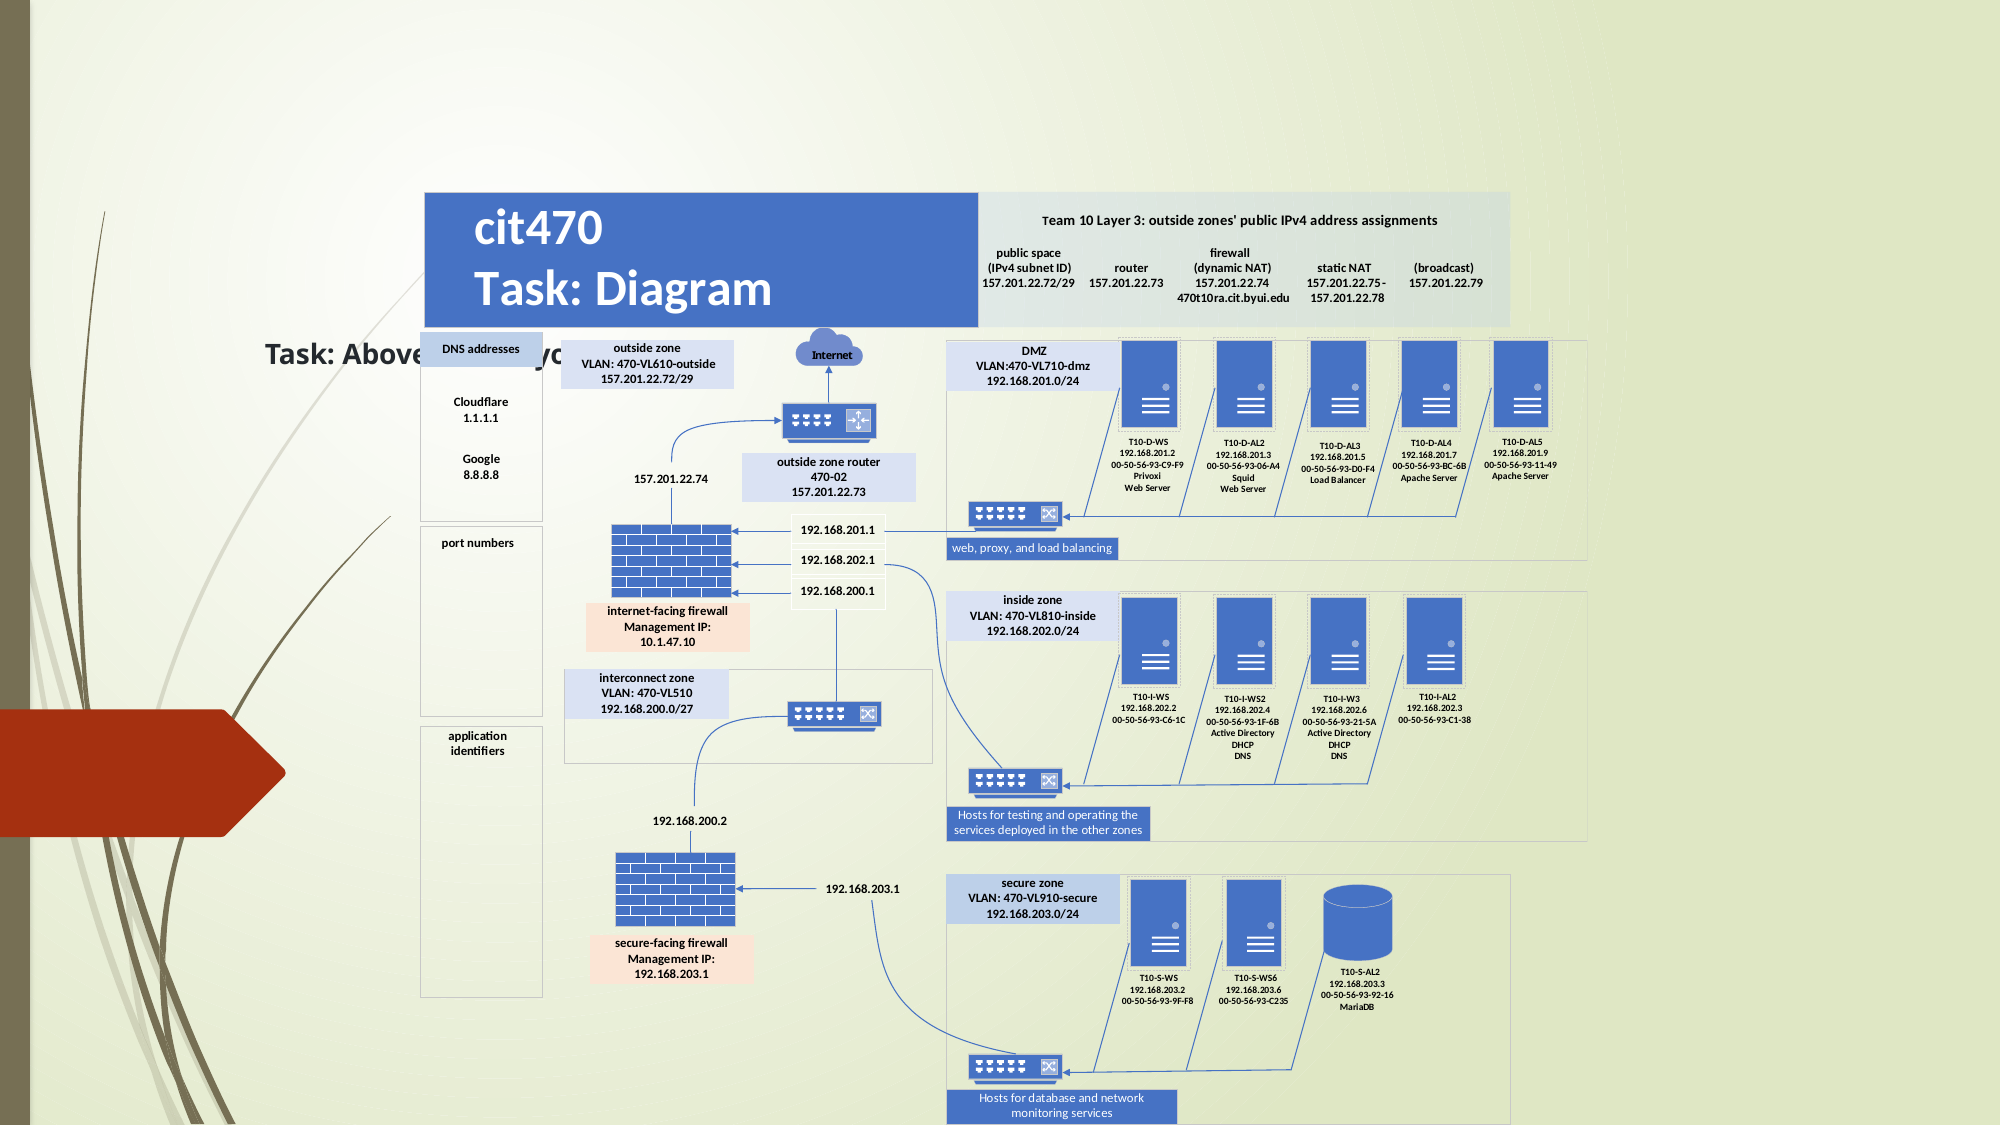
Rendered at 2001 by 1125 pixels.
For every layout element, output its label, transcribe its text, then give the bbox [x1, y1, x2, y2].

picture [418, 189, 1588, 1125]
title Task: Above-and-Beyond 0 [249, 56, 1750, 446]
